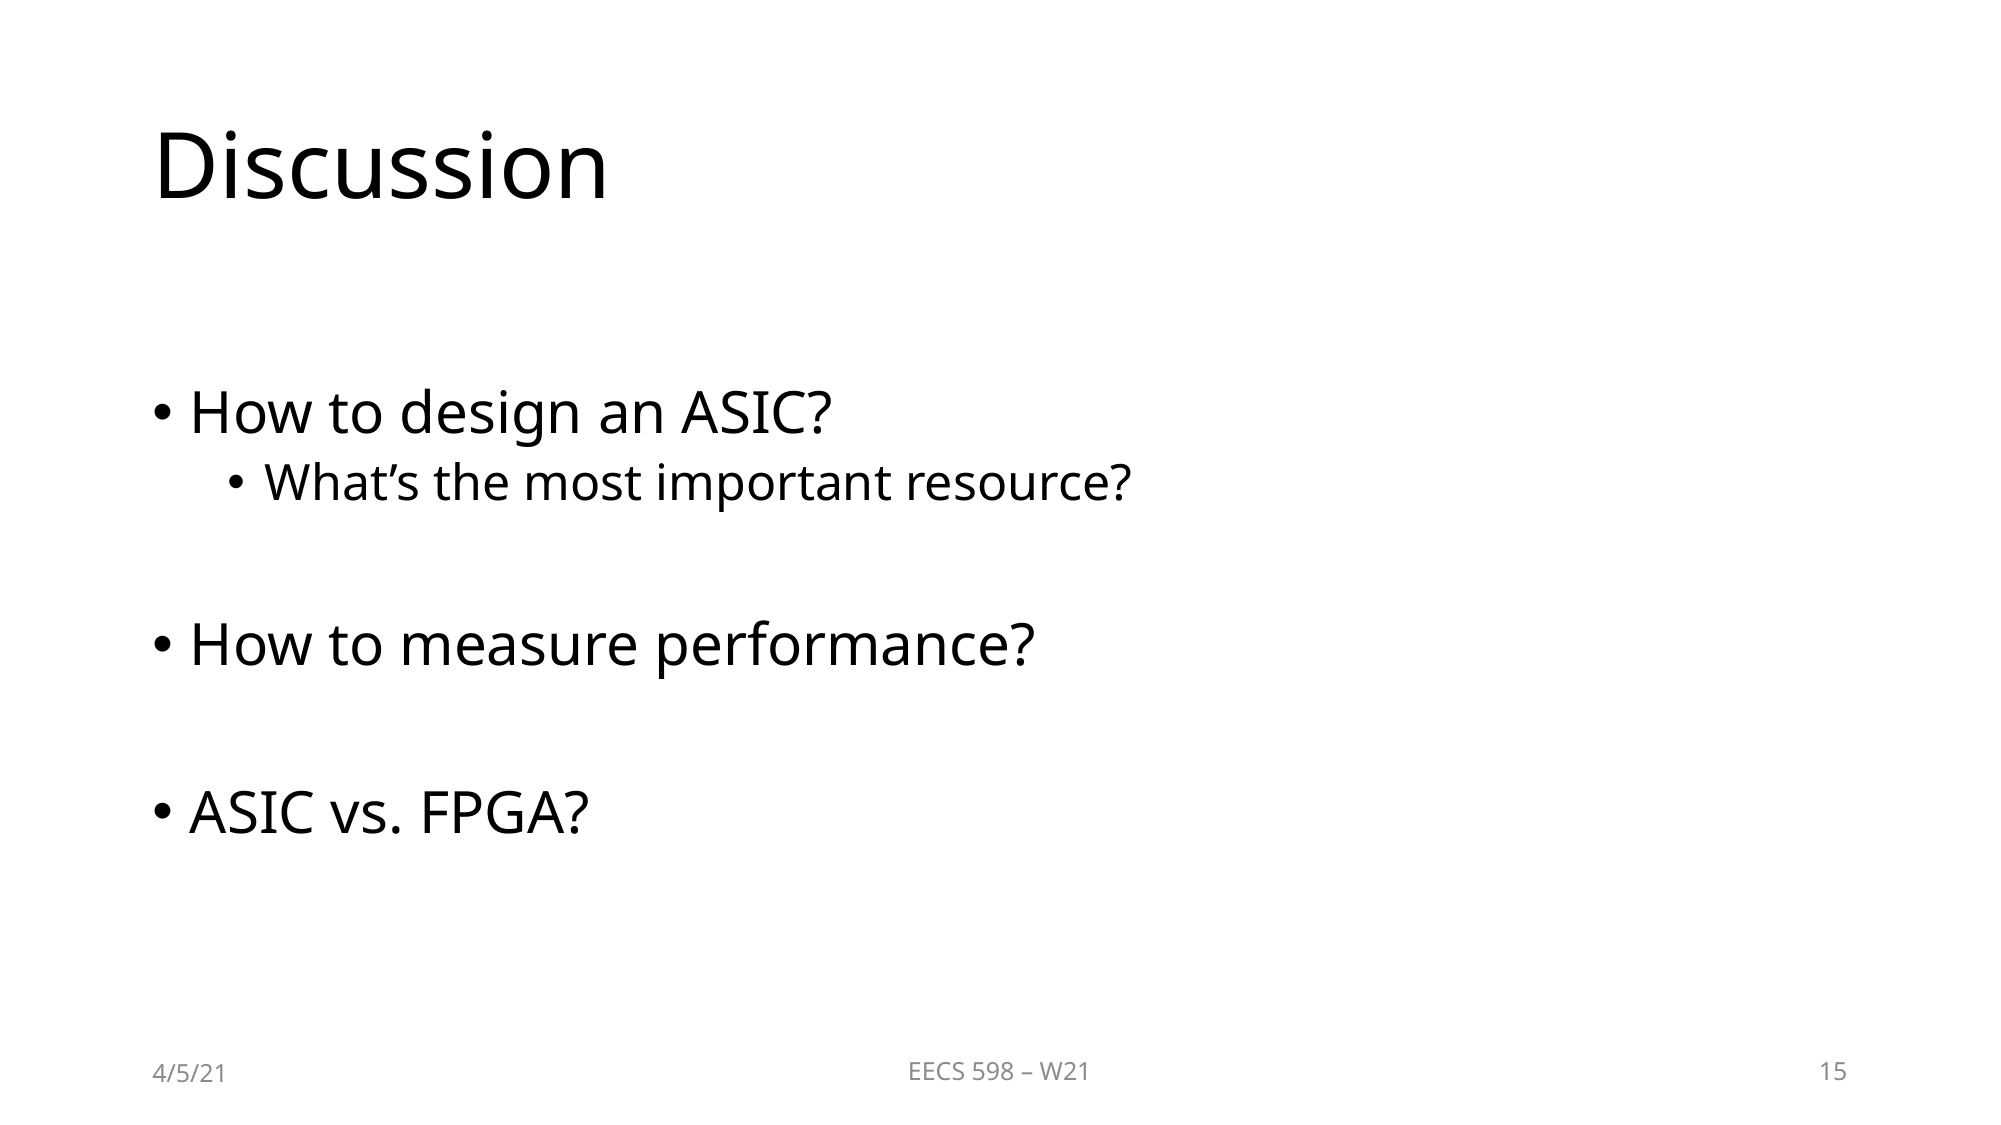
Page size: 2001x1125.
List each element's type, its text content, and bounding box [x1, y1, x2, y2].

list How to design an ASIC? What’s the most important resource? How to measure performance? ASIC vs. FPGA? [137, 299, 1863, 1014]
title Discussion [137, 59, 1863, 278]
slide_number 15 [1412, 1042, 1863, 1103]
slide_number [137, 1042, 588, 1103]
footer EECS 598 – W21 [662, 1042, 1338, 1103]
